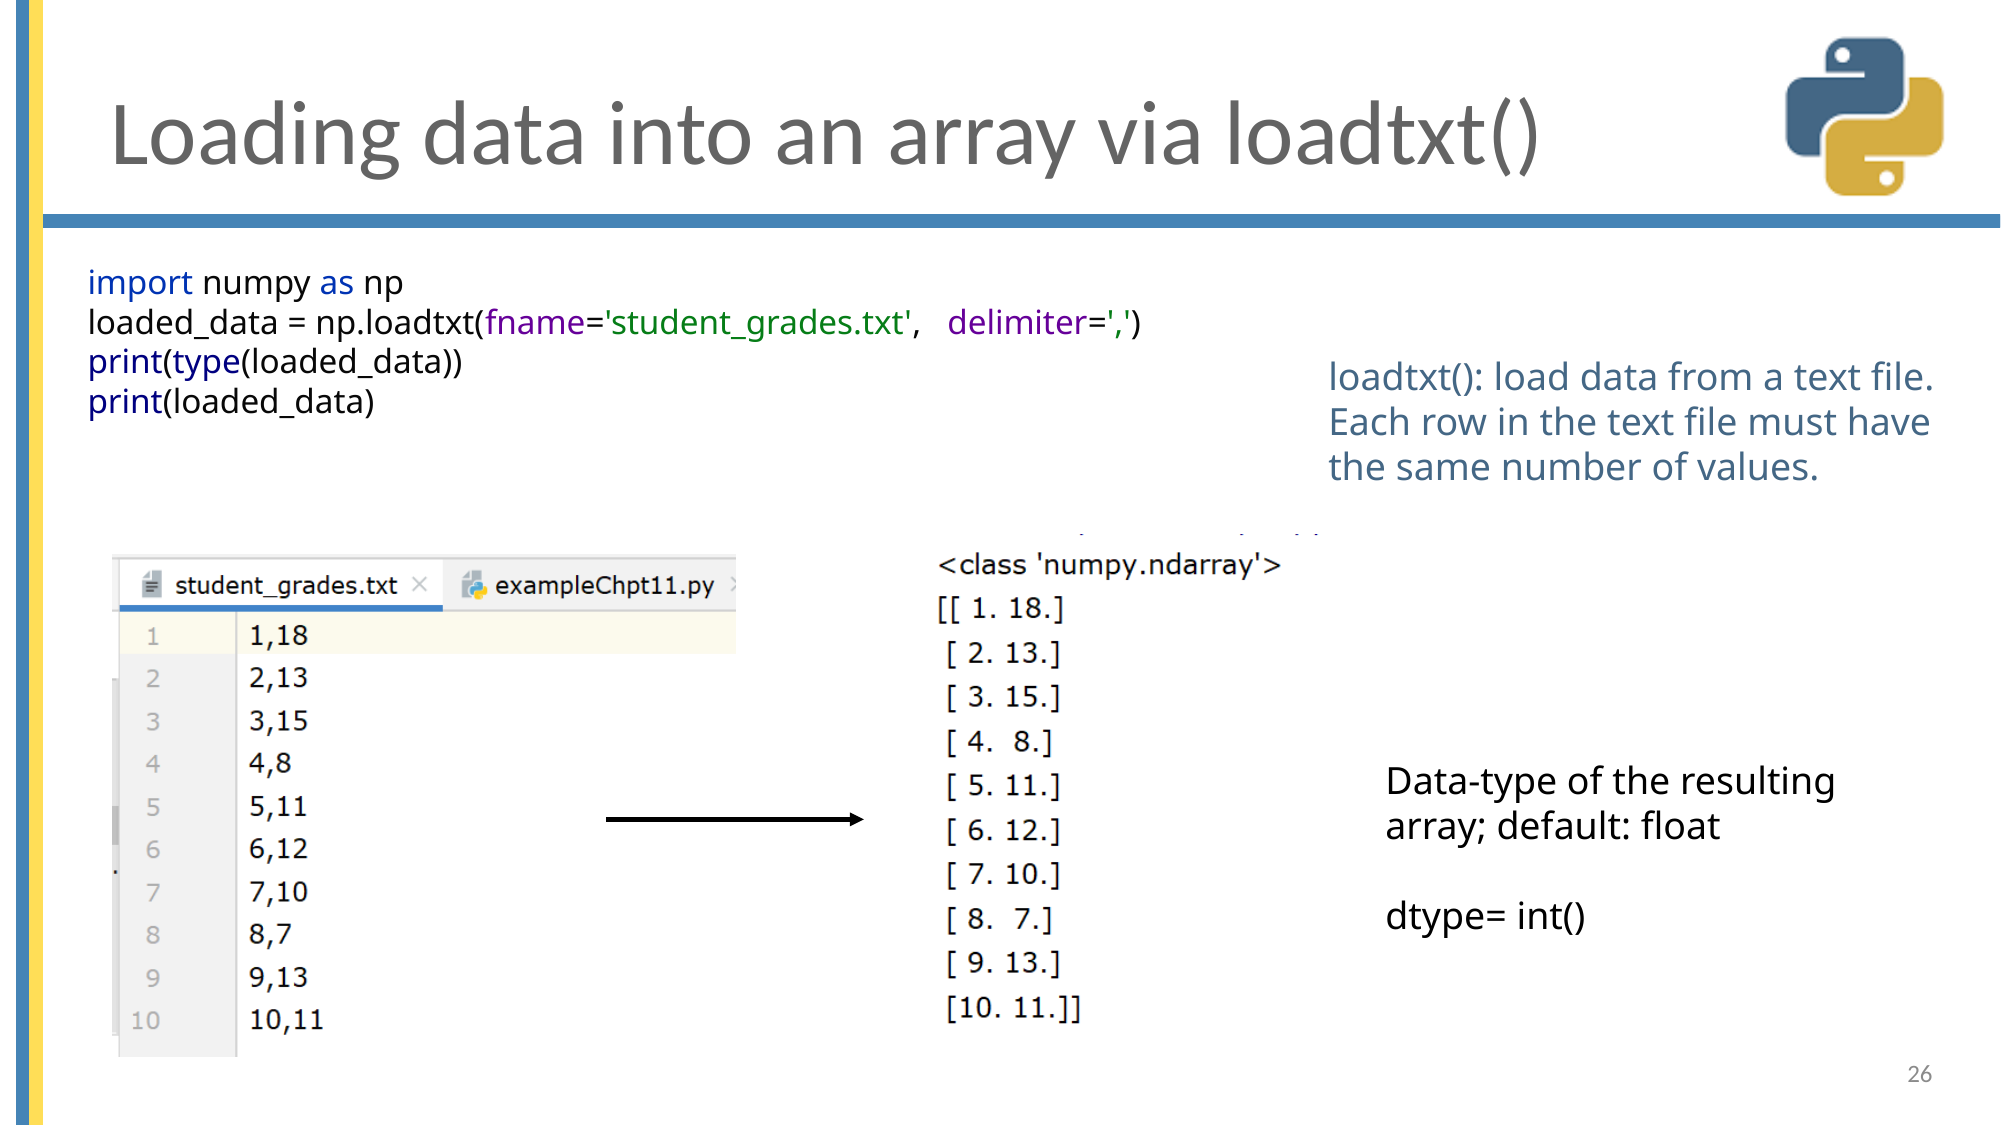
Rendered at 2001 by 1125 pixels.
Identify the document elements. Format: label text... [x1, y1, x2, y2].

slide_number 26 [1497, 1042, 1948, 1103]
picture [926, 534, 1391, 1036]
picture [112, 554, 736, 1057]
title Loading data into an array via loadtxt() [95, 59, 1863, 211]
text_box import numpy as np loaded_data = np.loadtxt(fname='student_grades.txt', delimiter=',') print(type(loaded_data)) print(loaded_data) [72, 253, 1371, 428]
text_box Data-type of the resulting array; default: float dtype= int() [1391, 749, 1948, 945]
text_box loadtxt(): load data from a text file. Each row in the text file must have the same number of values. [1313, 345, 1986, 540]
picture [1747, 18, 1987, 205]
